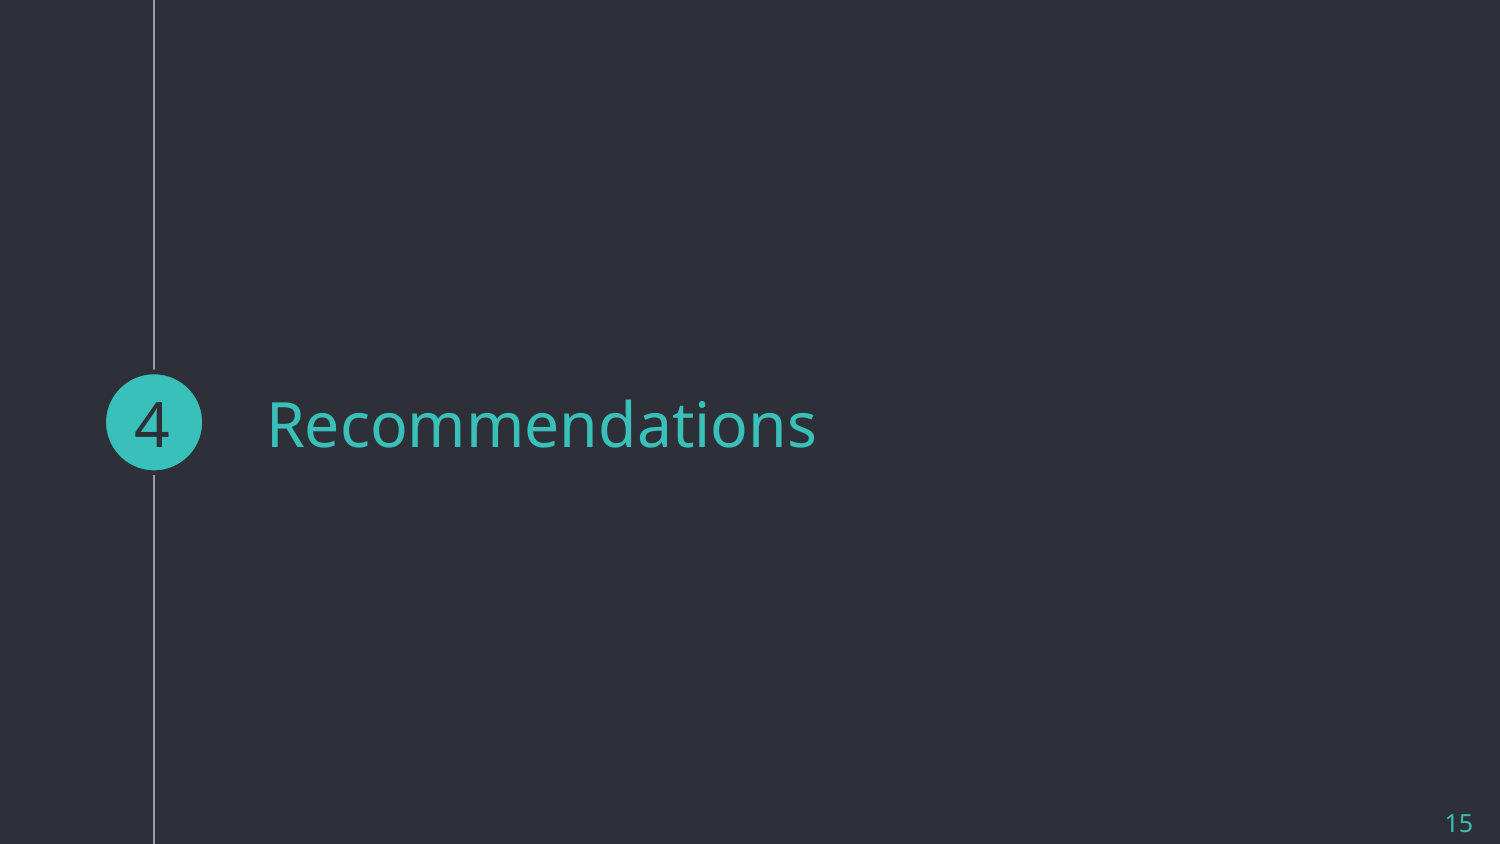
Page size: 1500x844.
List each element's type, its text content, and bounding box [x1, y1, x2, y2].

text_box 4 [86, 373, 218, 471]
title Recommendations [250, 378, 1362, 466]
slide_number 15 [1398, 792, 1489, 844]
